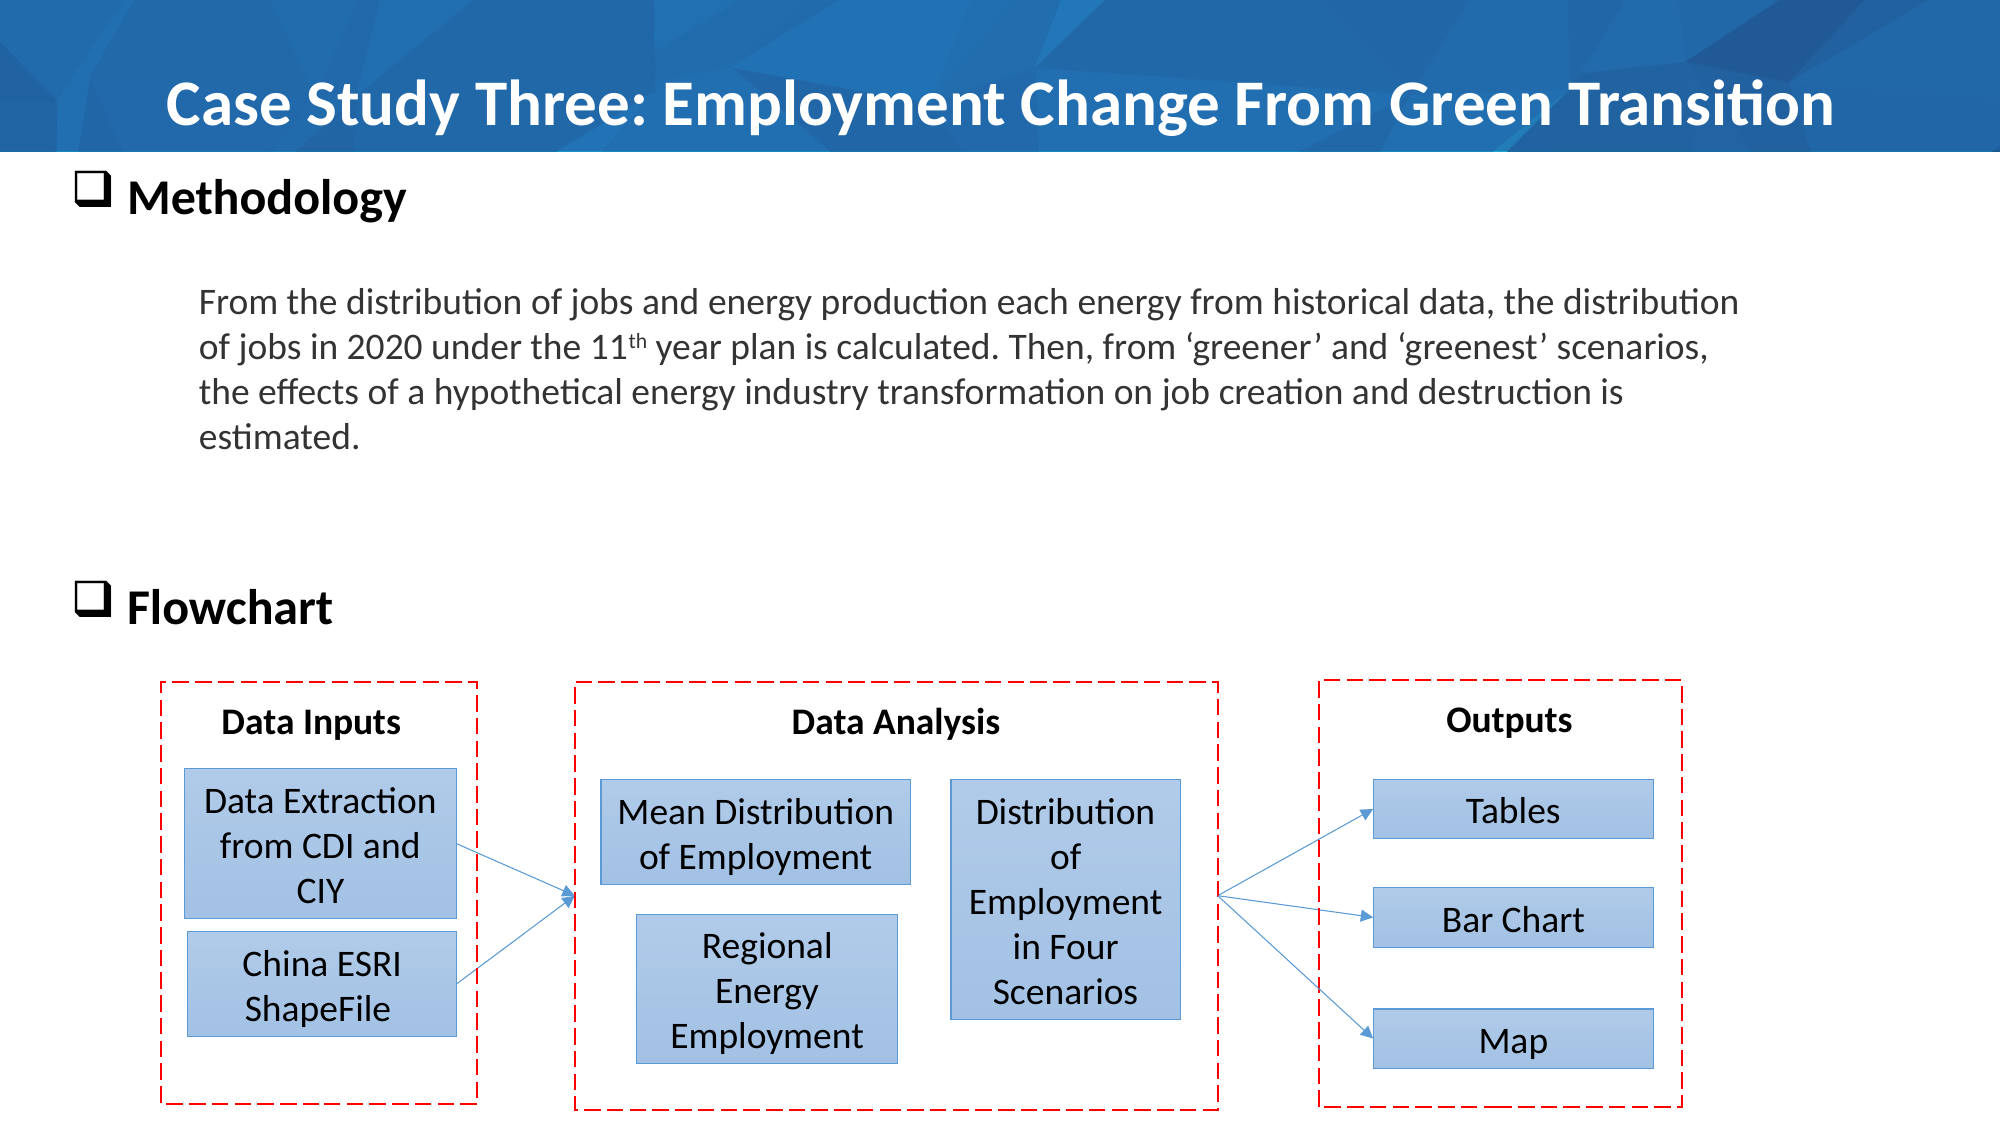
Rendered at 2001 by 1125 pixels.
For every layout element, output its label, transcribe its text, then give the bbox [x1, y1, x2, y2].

text_box Map [1373, 1008, 1654, 1069]
text_box Data Inputs [206, 689, 438, 750]
text_box Distribution of Employment in Four Scenarios [950, 779, 1181, 1020]
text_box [456, 895, 575, 985]
text_box Outputs [1431, 687, 1596, 748]
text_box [1217, 895, 1374, 1039]
text_box [1318, 679, 1683, 1108]
text_box Data Analysis [747, 689, 1045, 750]
text_box Methodology [55, 164, 457, 248]
text_box [160, 681, 478, 1105]
text_box [574, 681, 1219, 1111]
text_box Flowchart [55, 574, 1812, 658]
text_box Regional Energy Employment [636, 914, 898, 1064]
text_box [456, 844, 575, 895]
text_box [1217, 809, 1374, 895]
title Case Study Three: Employment Change From Green Transition [2, 21, 2000, 147]
text_box From the distribution of jobs and energy production each energy from historical data, the distribution of jobs in 2020 under the 11th year plan is calculated. Then, from ‘greener’ and ‘greenest’ scenarios, the effects of a hypothetical energy industry transformation on job creation and destruction is estimated. [184, 269, 1771, 465]
